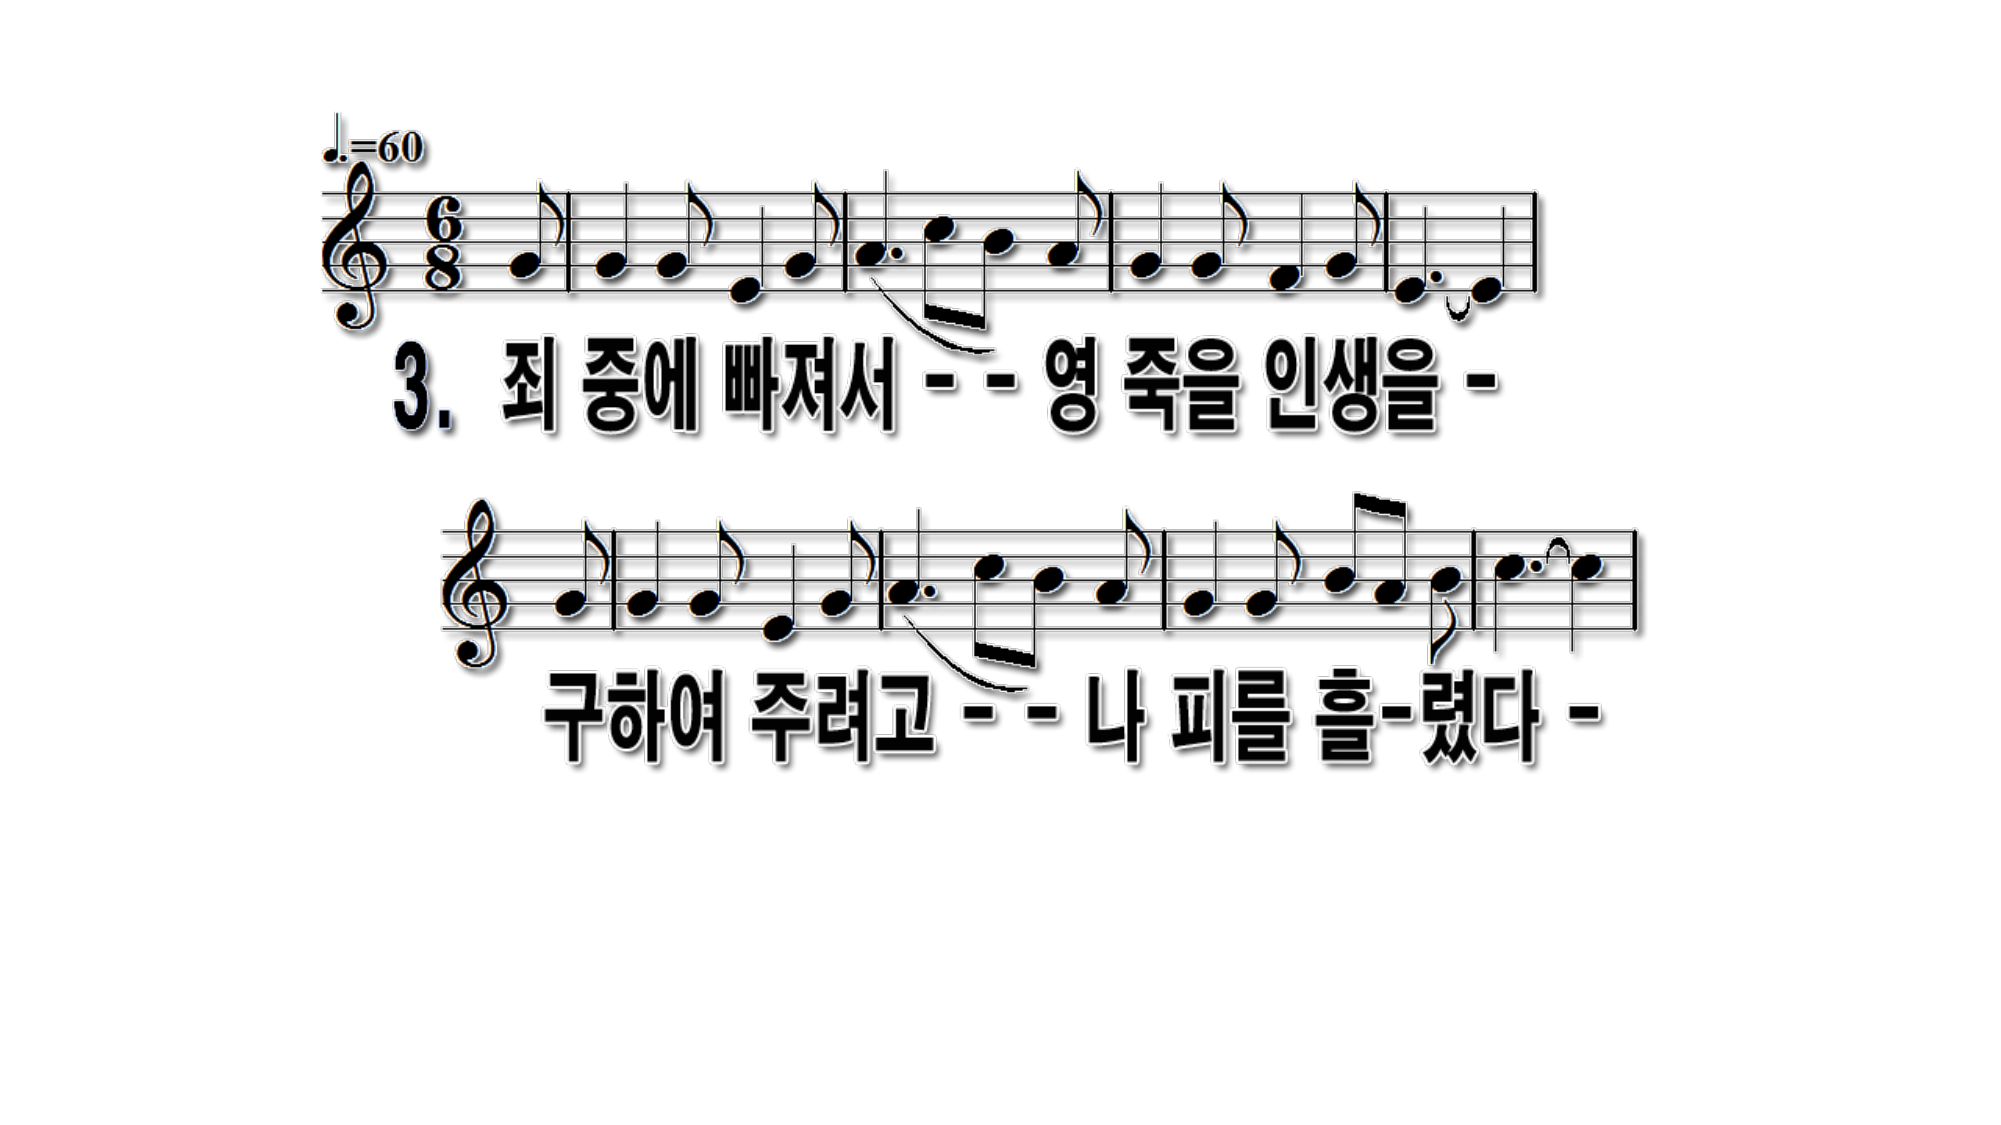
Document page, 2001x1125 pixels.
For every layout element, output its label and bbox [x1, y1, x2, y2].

picture [249, 0, 1750, 835]
